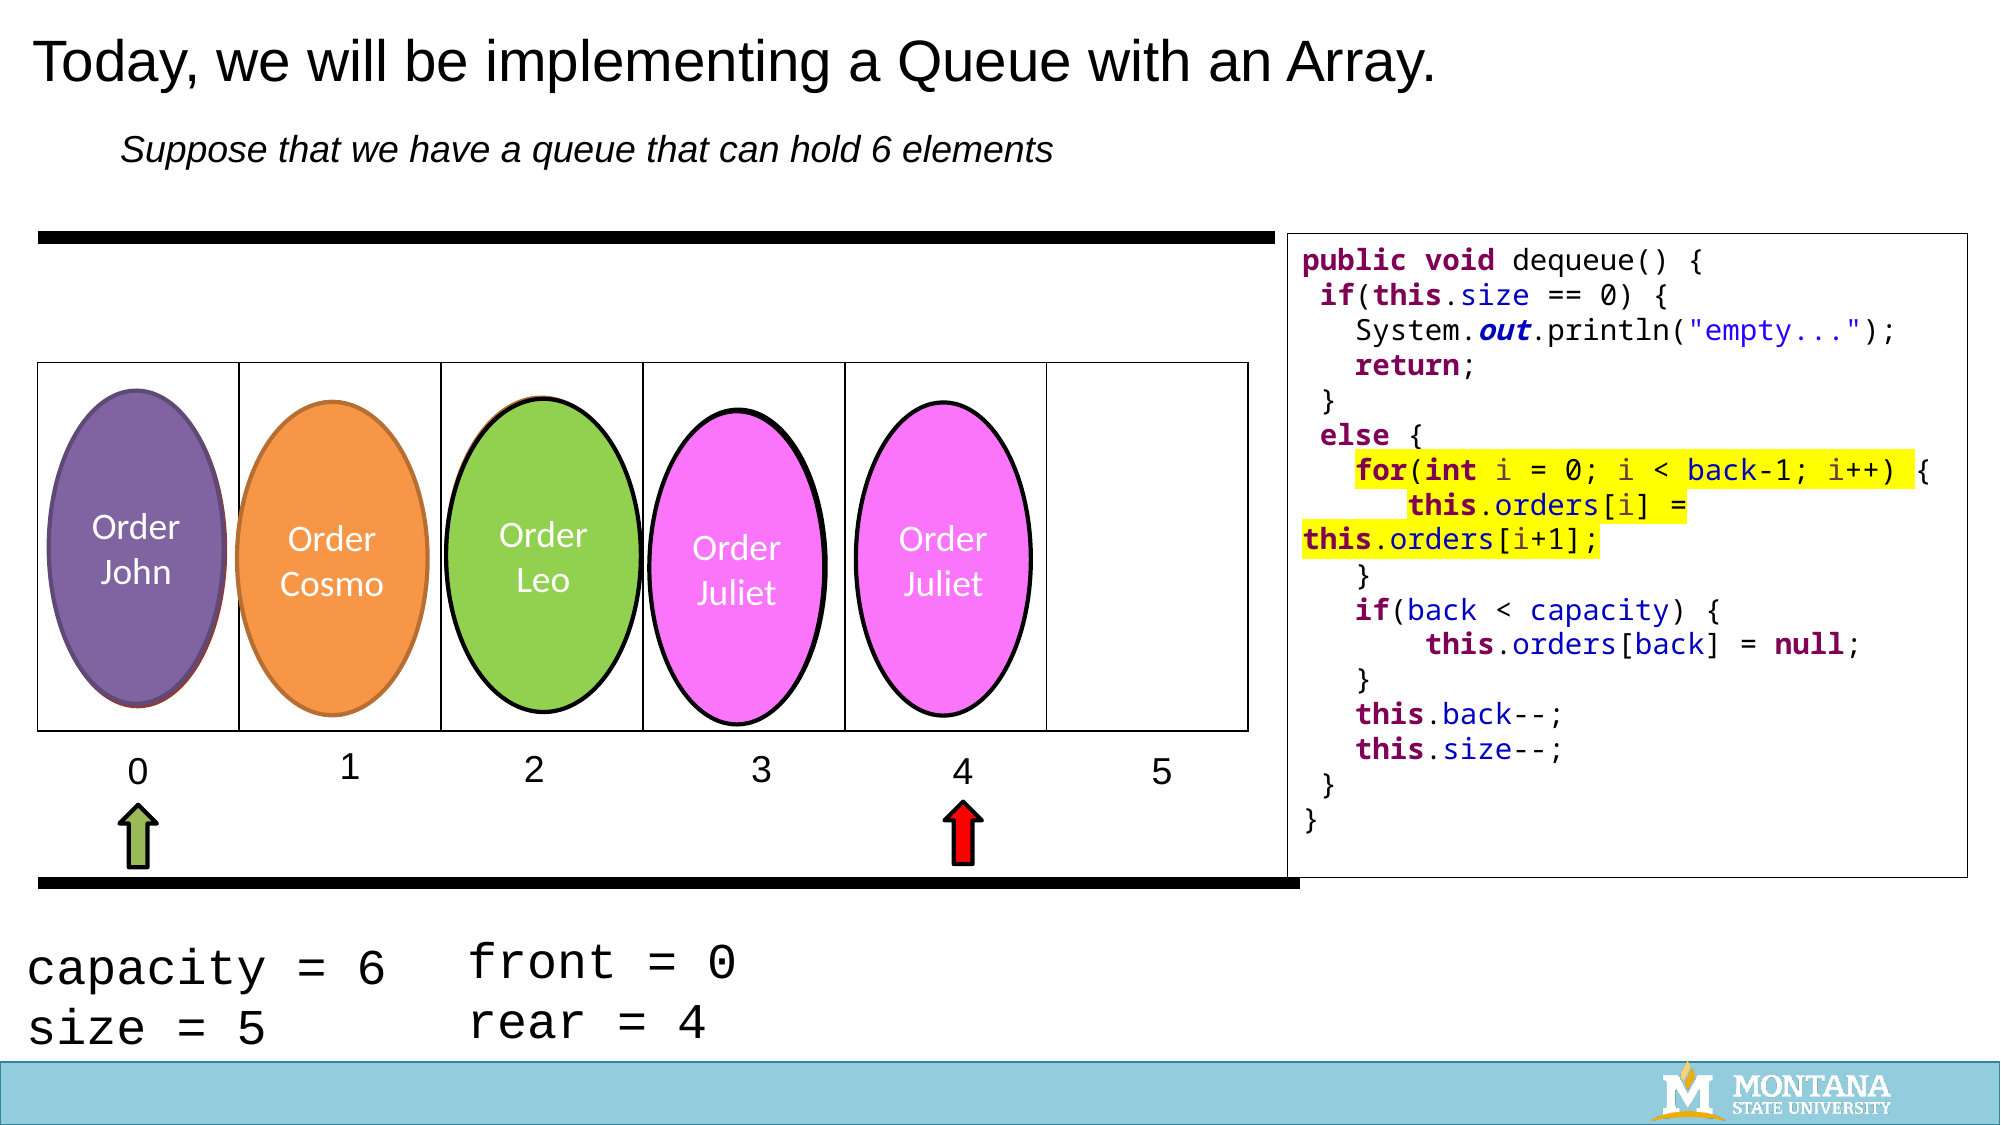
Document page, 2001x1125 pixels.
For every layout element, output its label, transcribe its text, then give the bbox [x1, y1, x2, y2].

table_header [644, 363, 844, 730]
text_box Order Cosmo [234, 399, 430, 718]
text_box 4 [937, 739, 989, 800]
text_box 1 [324, 734, 376, 795]
text_box capacity = 6 size = 5 [11, 926, 402, 1060]
picture [1649, 1060, 1892, 1122]
text_box 3 [736, 738, 787, 798]
text_box 5 [1136, 739, 1188, 800]
text_box Order John [46, 388, 226, 706]
text_box [942, 799, 984, 867]
text_box front = 0 rear = 4 [452, 921, 753, 1060]
text_box [117, 802, 159, 870]
text_box 0 [112, 739, 164, 800]
table_header [846, 363, 1046, 730]
table_header [1047, 363, 1247, 730]
text_box public void dequeue() { if(this.size == 0) { System.out.println("empty..."); return; } else { for(int i = 0; i < back-1; i++) { this.orders[i] = this.orders[i+1]; } if(back < capacity) { this.orders[back] = null; } this.back--; this.size--; } } [1287, 233, 1968, 878]
text_box Suppose that we have a queue that can hold 6 elements [105, 117, 1070, 178]
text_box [1892, 1060, 2000, 1125]
table_header [442, 363, 642, 730]
text_box Order Juliet [853, 400, 1033, 718]
table_header [38, 363, 238, 730]
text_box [0, 1060, 1647, 1125]
text_box Order Juliet [647, 409, 827, 727]
text_box Today, we will be implementing a Queue with an Array. [17, 15, 1454, 101]
text_box 2 [509, 738, 560, 798]
text_box Order Jane [88, 496, 228, 709]
text_box Order Leo [444, 396, 643, 715]
table_header [240, 363, 440, 730]
